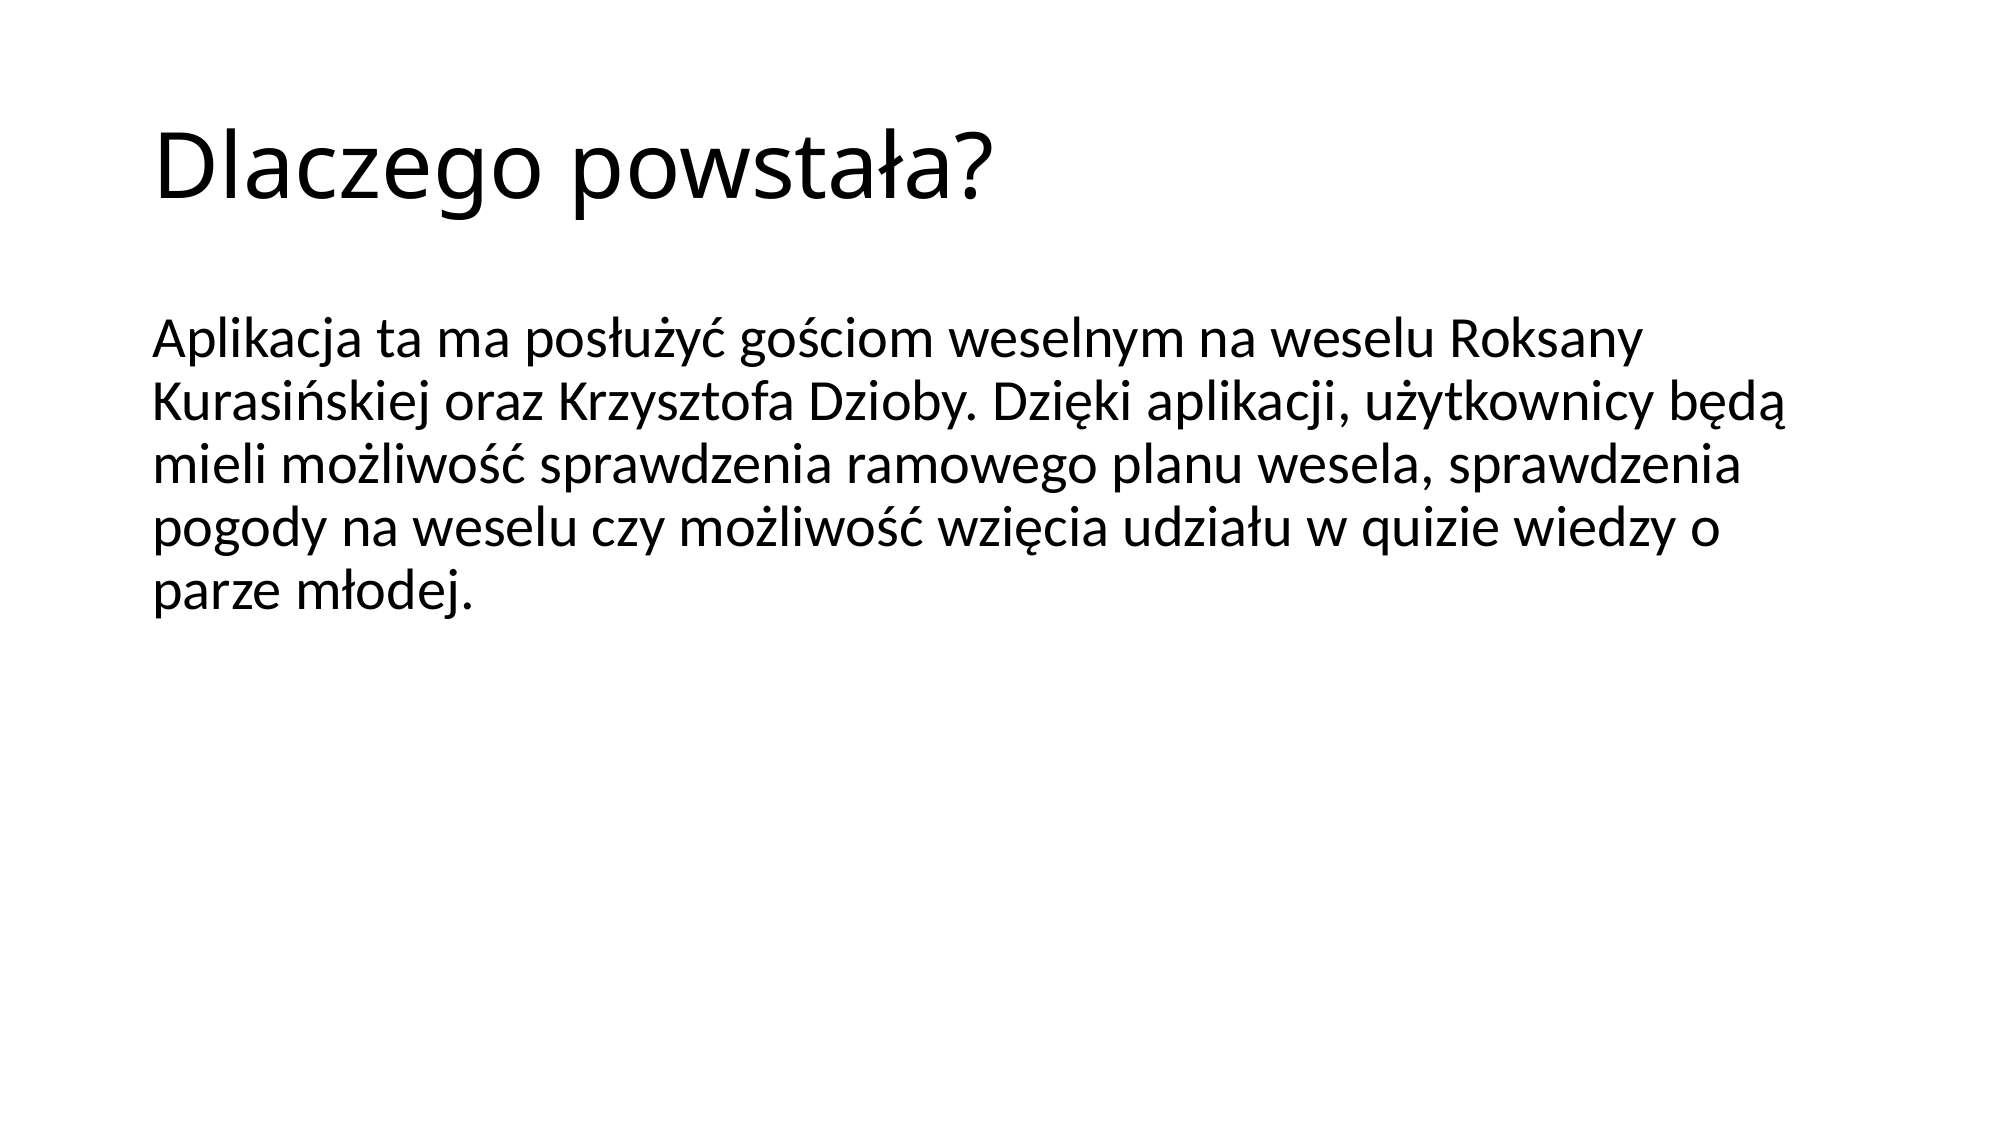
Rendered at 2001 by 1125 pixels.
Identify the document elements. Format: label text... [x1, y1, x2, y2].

list Aplikacja ta ma posłużyć gościom weselnym na weselu Roksany Kurasińskiej oraz Krzysztofa Dzioby. Dzięki aplikacji, użytkownicy będą mieli możliwość sprawdzenia ramowego planu wesela, sprawdzenia pogody na weselu czy możliwość wzięcia udziału w quizie wiedzy o parze młodej. [137, 299, 1863, 1014]
title Dlaczego powstała? [137, 59, 1863, 278]
